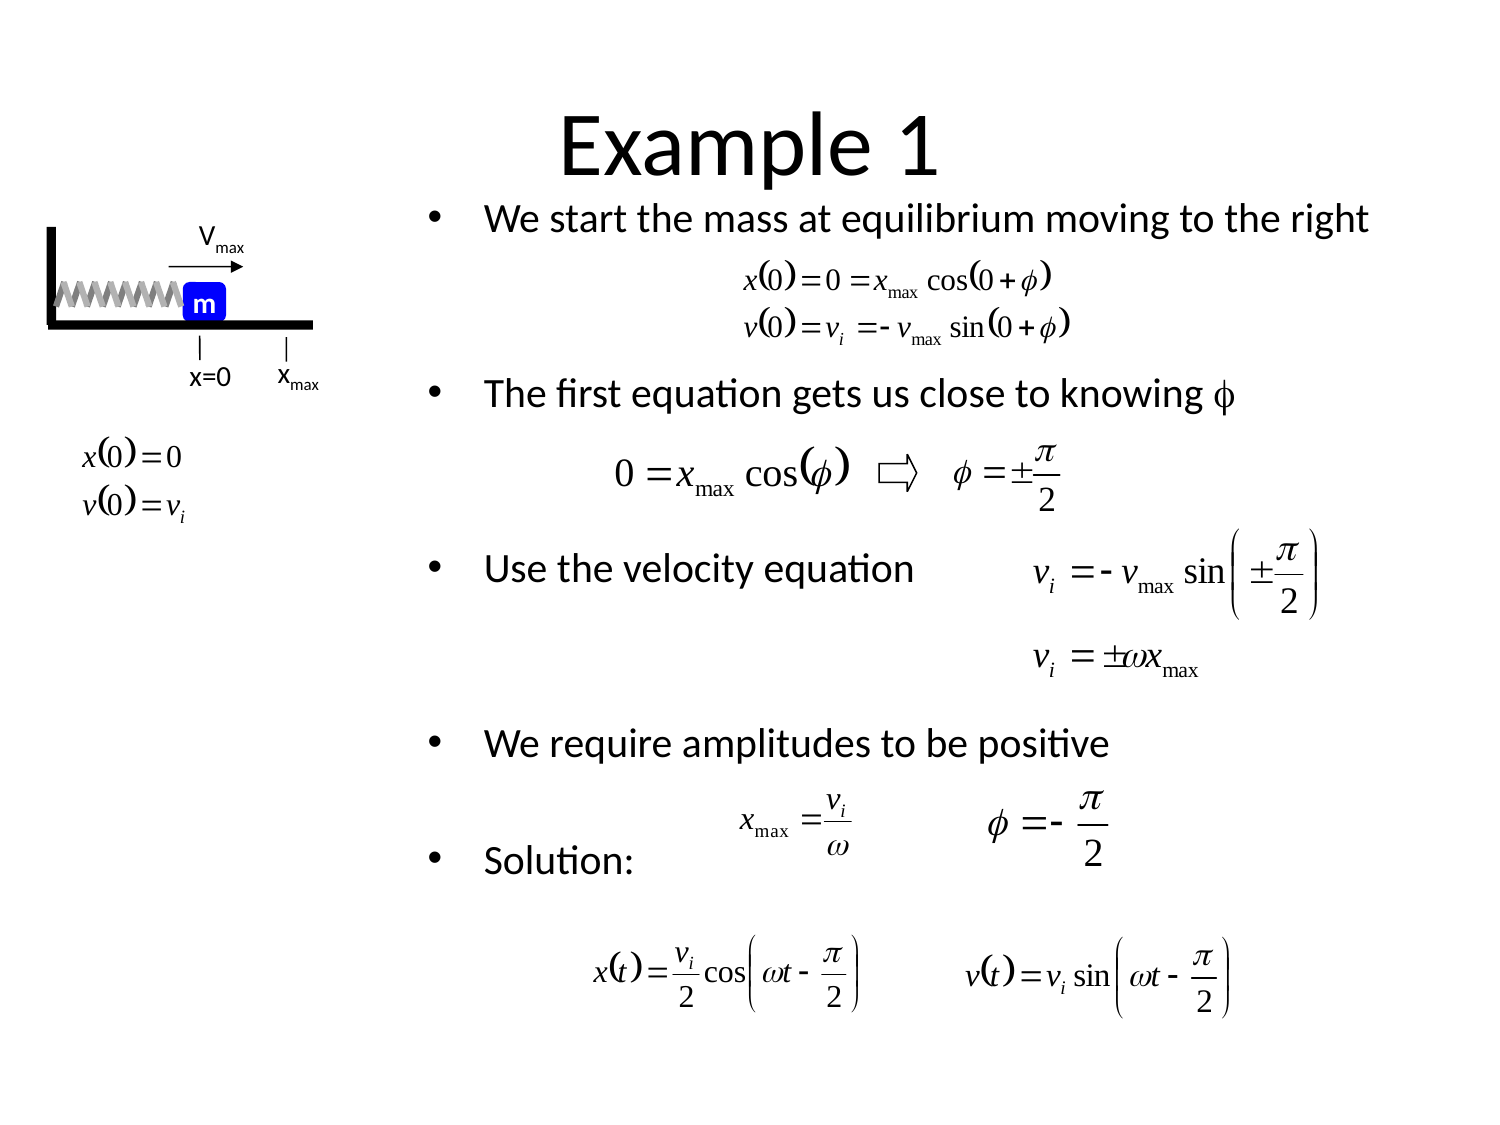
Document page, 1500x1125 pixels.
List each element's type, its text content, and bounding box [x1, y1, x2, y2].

list We start the mass at equilibrium moving to the right The first equation gets us close to knowing  Use the velocity equation We require amplitudes to be positive Solution: [412, 183, 1492, 528]
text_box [948, 427, 1067, 520]
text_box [982, 771, 1117, 876]
list We start the mass at equilibrium moving to the right The first equation gets us close to knowing  Use the velocity equation We require amplitudes to be positive Solution: [412, 533, 1492, 926]
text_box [587, 928, 868, 1020]
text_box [608, 445, 852, 507]
title Example 1 [75, 45, 1425, 233]
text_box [736, 258, 1072, 354]
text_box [47, 209, 344, 401]
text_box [1027, 521, 1330, 685]
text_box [960, 930, 1241, 1025]
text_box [75, 435, 191, 532]
text_box [879, 454, 917, 492]
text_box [733, 778, 859, 863]
